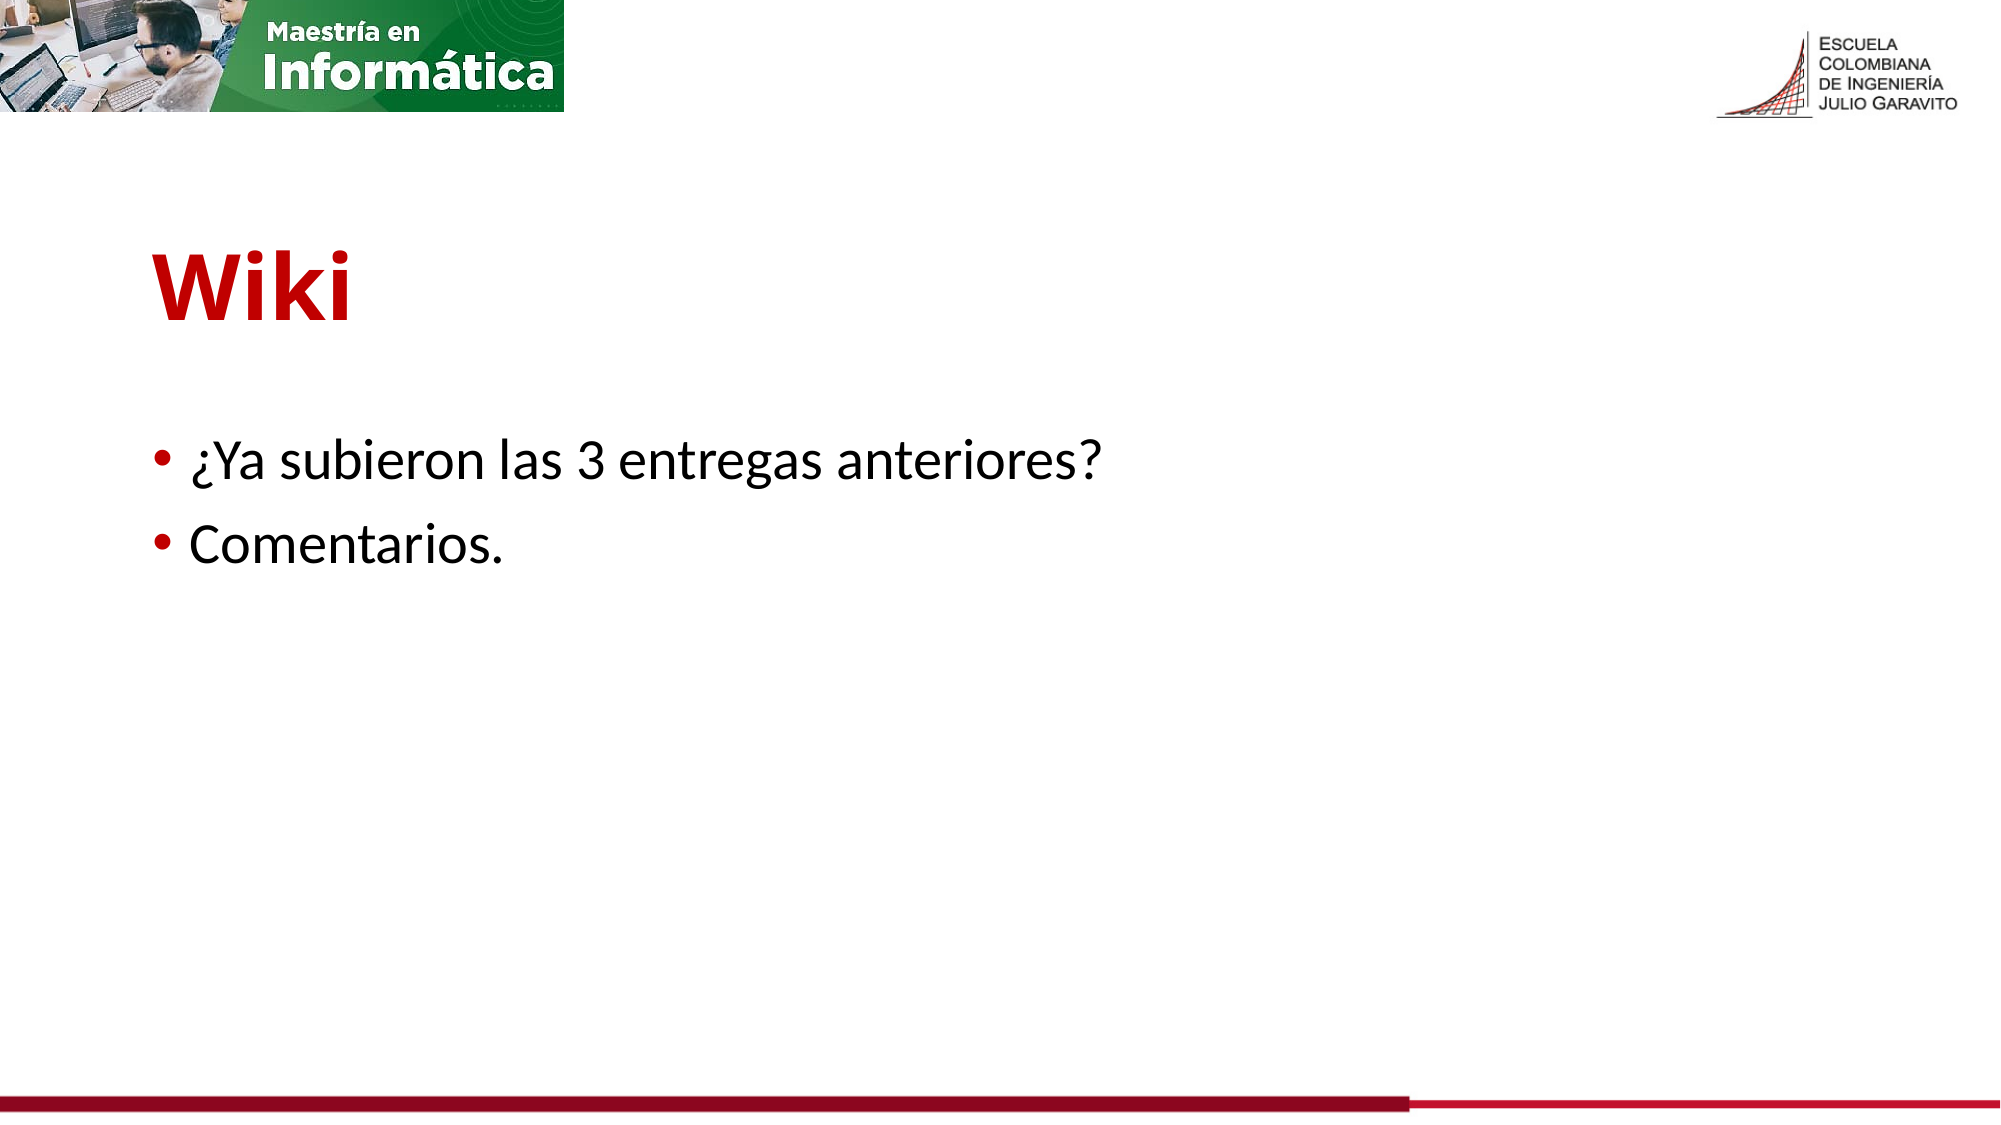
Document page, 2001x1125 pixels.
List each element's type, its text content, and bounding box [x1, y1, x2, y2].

title Wiki [137, 182, 1863, 400]
list ¿Ya subieron las 3 entregas anteriores? Comentarios. [137, 421, 1863, 1050]
picture [0, 0, 2001, 1125]
